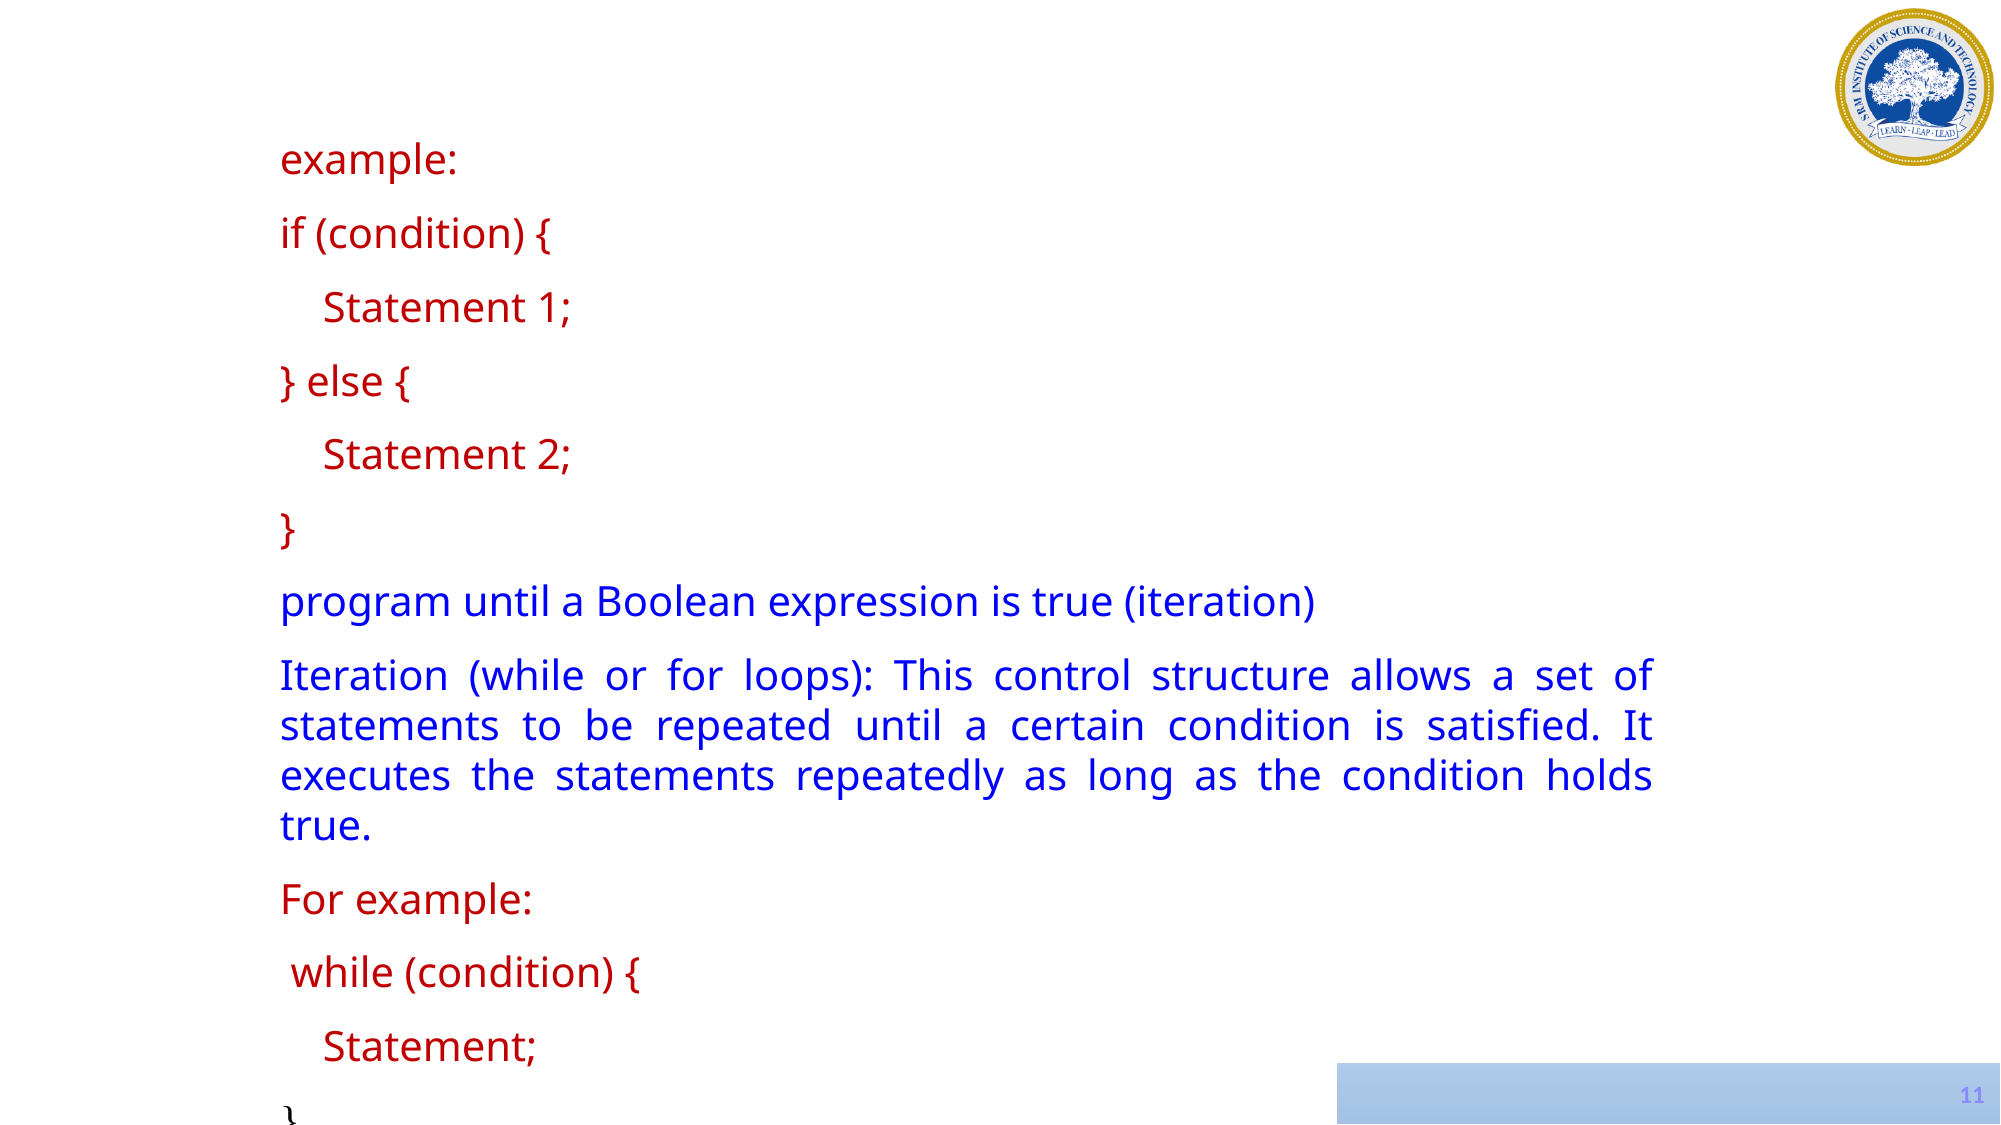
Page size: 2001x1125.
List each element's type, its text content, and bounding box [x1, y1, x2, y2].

picture [1835, 8, 1994, 166]
list example: if (condition) { Statement 1; } else { Statement 2; } program until a Boolean expression is true (iteration) Iteration (while or for loops): This control structure allows a set of statements to be repeated until a certain condition is satisfied. It executes the statements repeatedly as long as the condition holds true. For example: while (condition) { Statement; } [137, 52, 1863, 1062]
slide_number 11 [1337, 1063, 2000, 1124]
